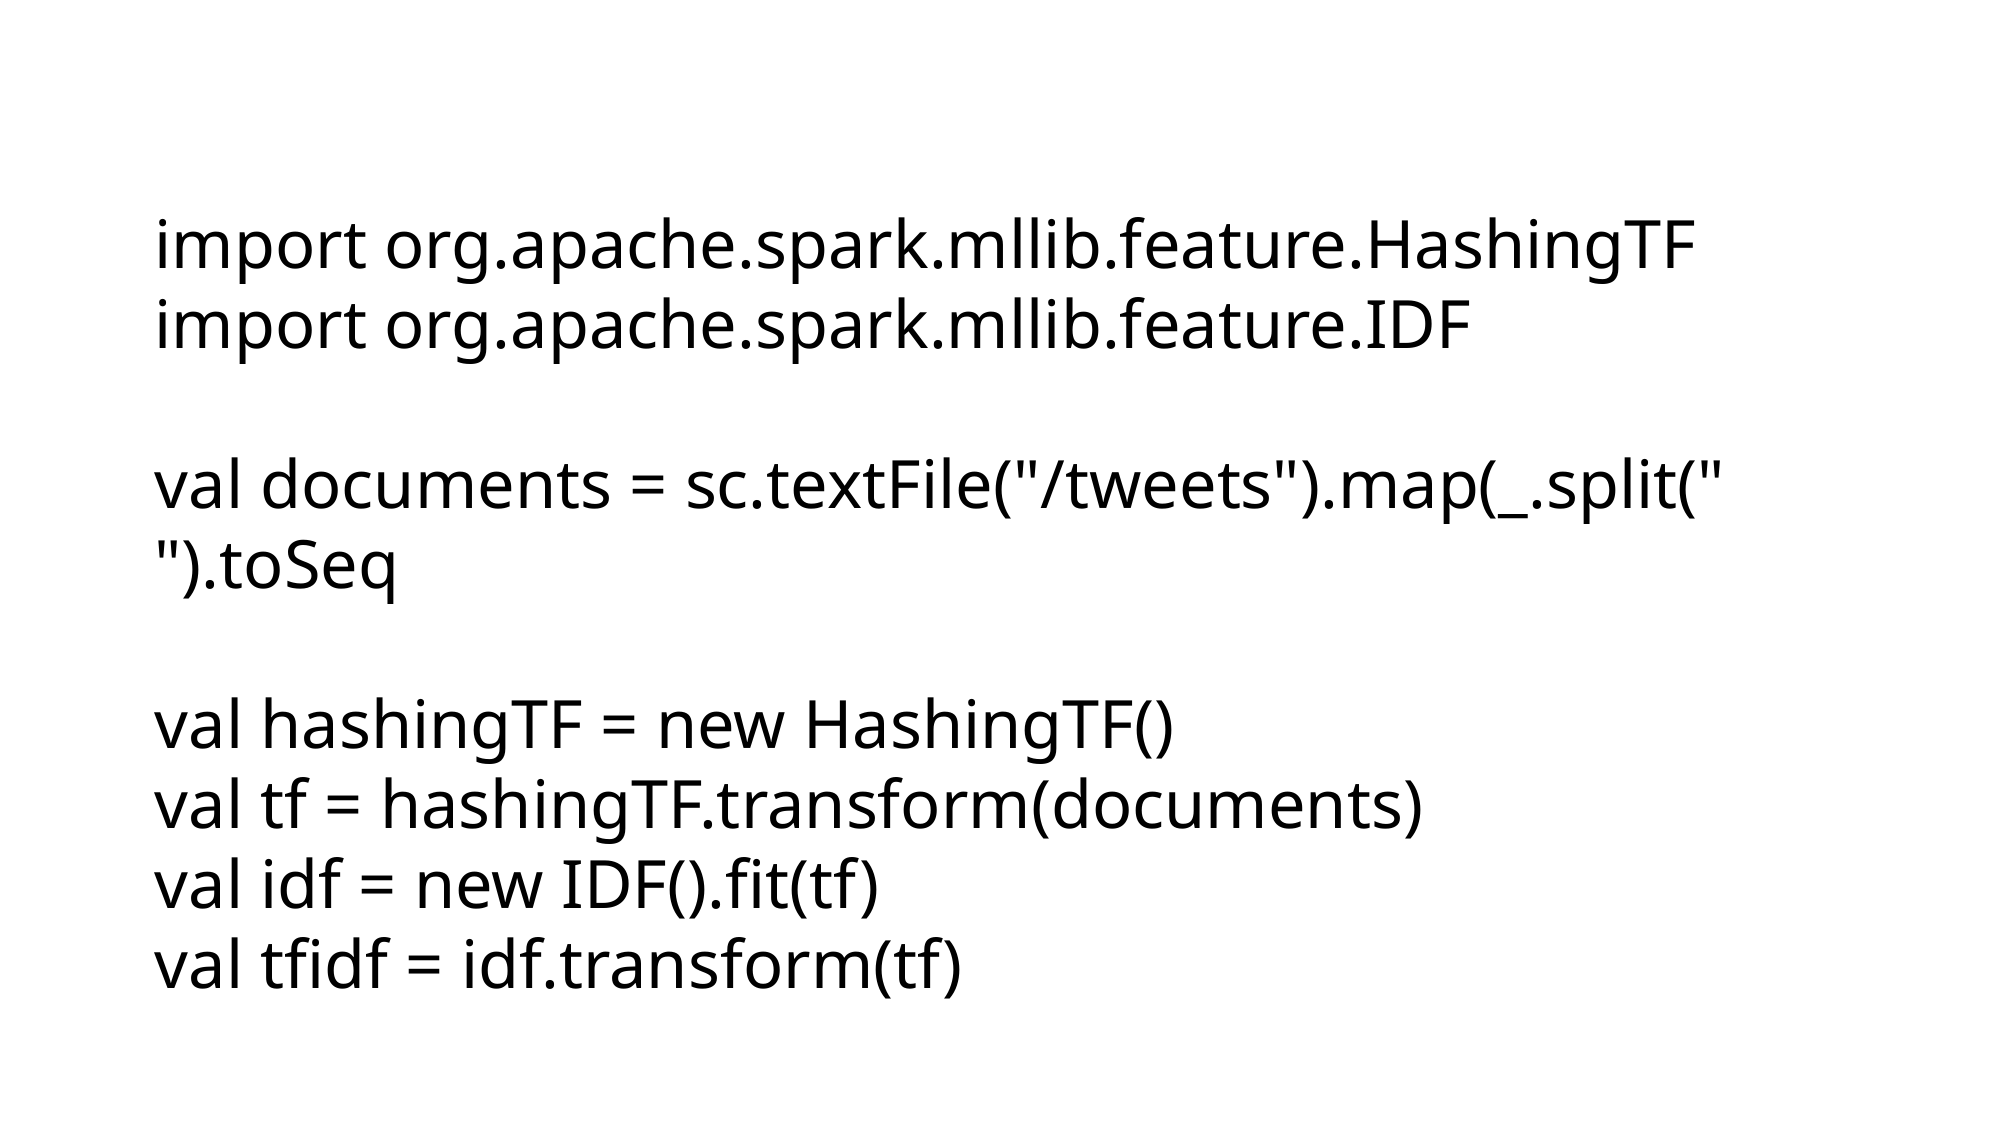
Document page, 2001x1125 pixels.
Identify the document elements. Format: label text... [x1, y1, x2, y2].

text_box import org.apache.spark.mllib.feature.HashingTF import org.apache.spark.mllib.feature.IDF val documents = sc.textFile("/tweets").map(_.split(" ").toSeq val hashingTF = new HashingTF() val tf = hashingTF.transform(documents) val idf = new IDF().fit(tf) val tfidf = idf.transform(tf) [140, 194, 1866, 1009]
